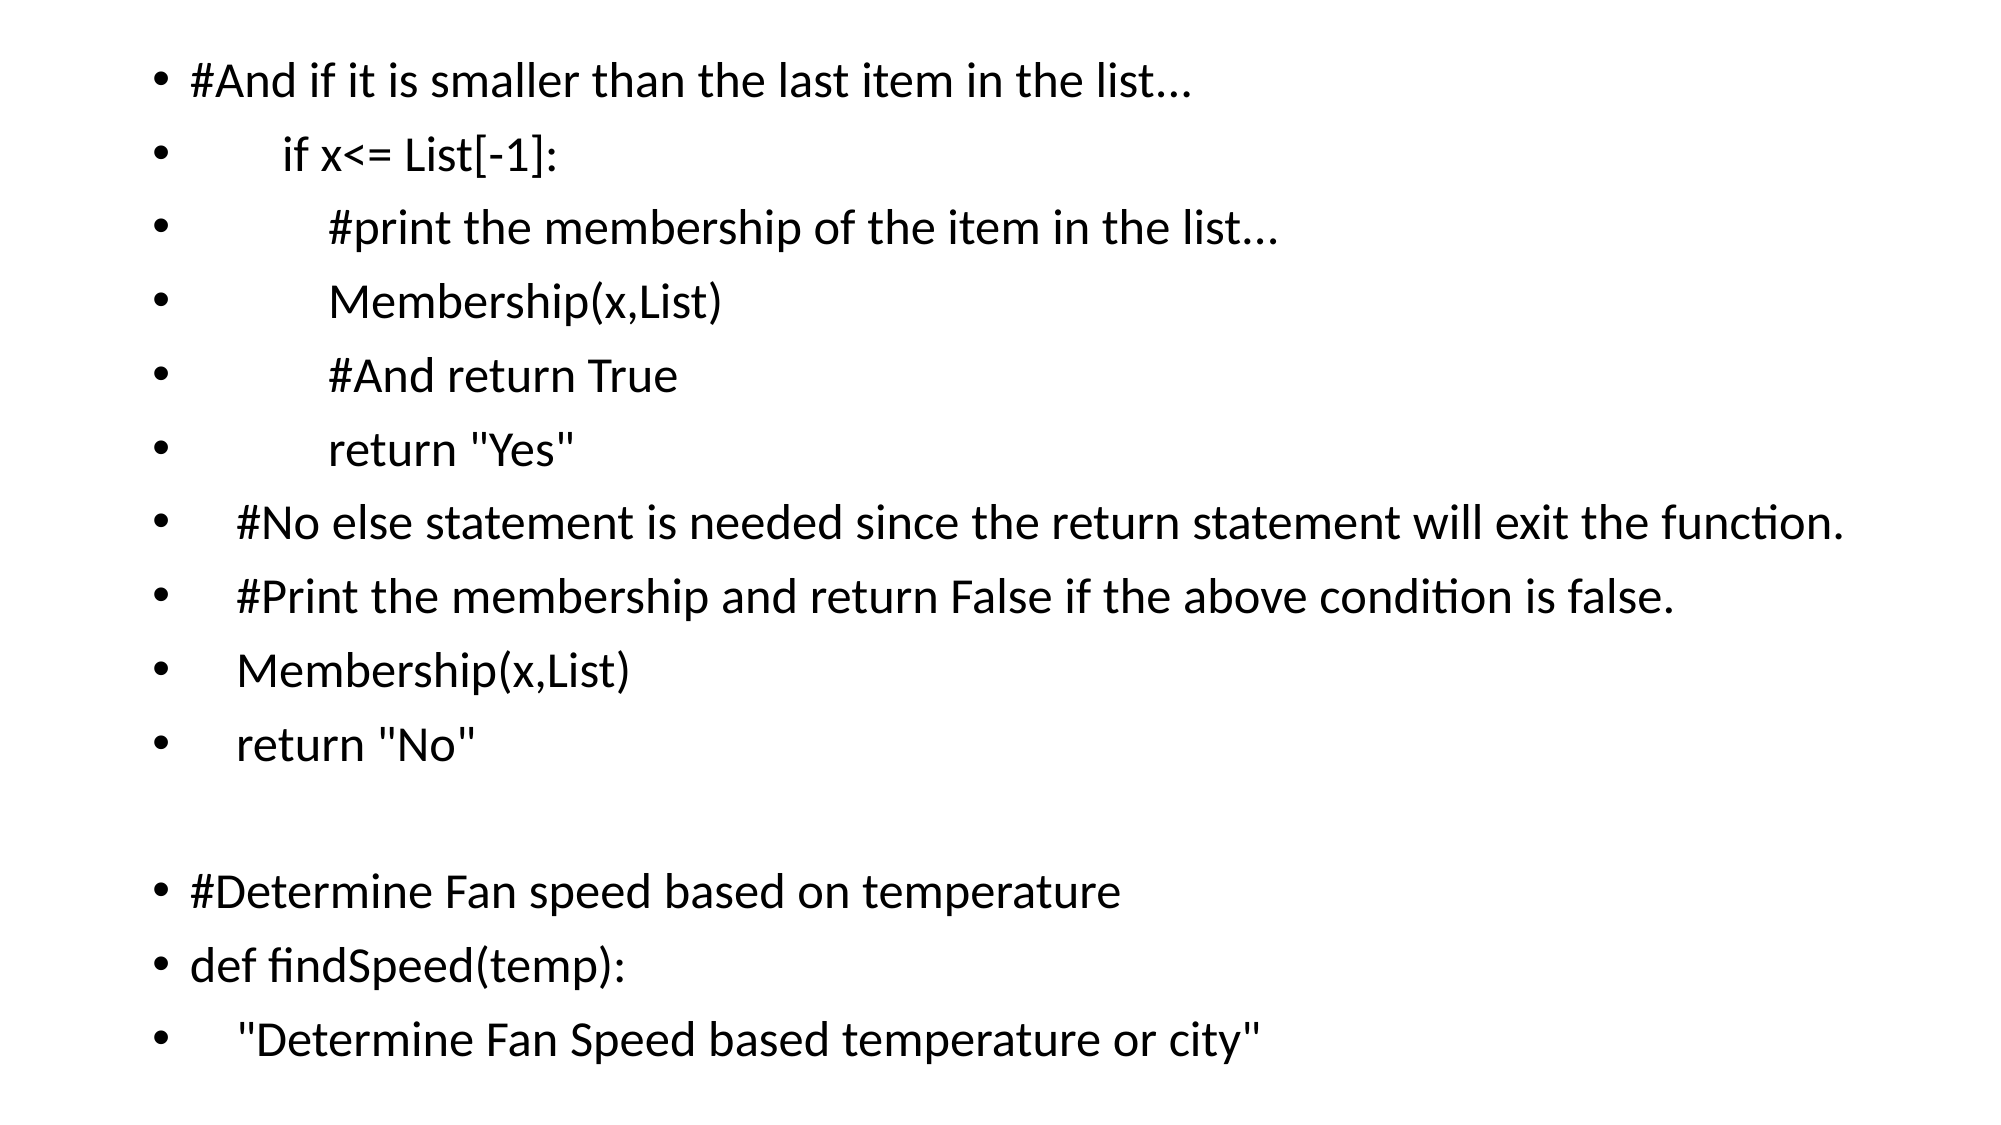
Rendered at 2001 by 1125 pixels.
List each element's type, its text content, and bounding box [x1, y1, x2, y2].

list #And if it is smaller than the last item in the list... if x<= List[-1]: #print the membership of the item in the list... Membership(x,List) #And return True return "Yes" #No else statement is needed since the return statement will exit the function. #Print the membership and return False if the above condition is false. Membership(x,List) return "No" #Determine Fan speed based on temperature def findSpeed(temp): "Determine Fan Speed based temperature or city" [137, 46, 1863, 1099]
